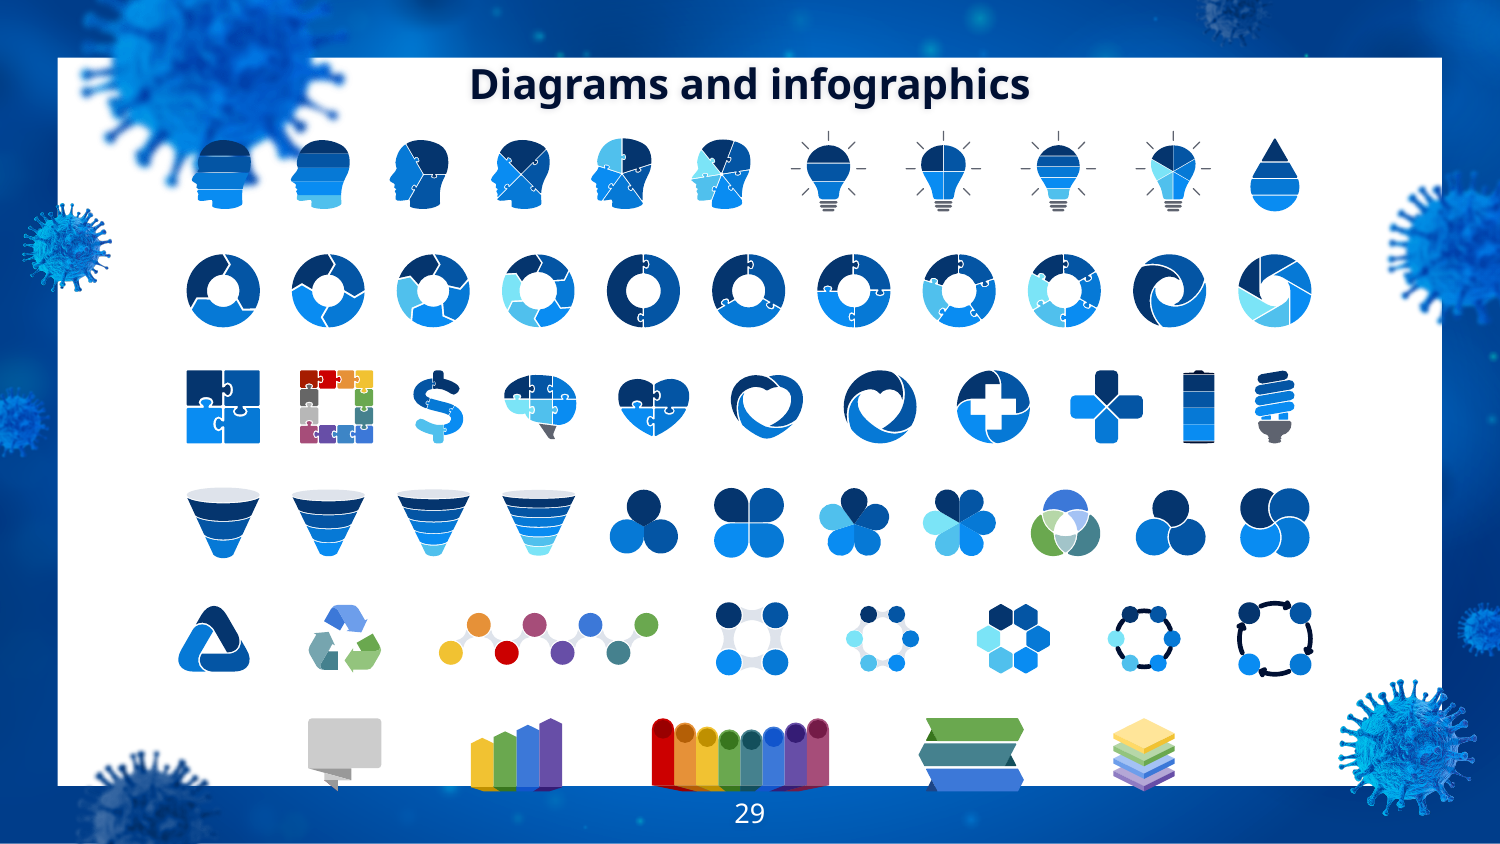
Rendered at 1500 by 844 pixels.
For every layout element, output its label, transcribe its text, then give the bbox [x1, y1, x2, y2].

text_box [1183, 370, 1215, 444]
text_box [905, 130, 982, 212]
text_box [1238, 253, 1312, 328]
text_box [690, 137, 752, 212]
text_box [790, 130, 867, 212]
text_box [922, 487, 997, 559]
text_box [396, 254, 470, 328]
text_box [1027, 254, 1102, 328]
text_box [1070, 370, 1144, 444]
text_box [1132, 489, 1207, 556]
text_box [186, 254, 261, 328]
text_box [503, 374, 577, 440]
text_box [1020, 130, 1097, 212]
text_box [1113, 717, 1175, 792]
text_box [1027, 489, 1102, 557]
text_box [651, 717, 830, 792]
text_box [715, 601, 789, 676]
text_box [177, 605, 251, 672]
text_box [1250, 137, 1300, 212]
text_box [1254, 369, 1296, 444]
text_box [308, 604, 382, 673]
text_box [501, 253, 576, 328]
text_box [307, 718, 382, 792]
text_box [191, 137, 252, 212]
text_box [817, 253, 891, 328]
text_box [1132, 254, 1207, 328]
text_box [918, 717, 1025, 792]
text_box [711, 253, 786, 328]
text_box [470, 717, 563, 792]
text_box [956, 370, 1031, 444]
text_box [1107, 605, 1181, 672]
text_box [438, 612, 659, 665]
picture [0, 0, 1500, 844]
title Diagrams and infographics [140, 53, 1360, 119]
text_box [290, 137, 351, 212]
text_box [413, 370, 464, 444]
slide_number 29 [705, 799, 795, 844]
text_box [490, 137, 552, 212]
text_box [291, 254, 365, 328]
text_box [712, 485, 786, 560]
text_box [616, 377, 691, 437]
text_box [396, 489, 471, 557]
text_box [976, 603, 1051, 674]
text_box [299, 370, 374, 444]
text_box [730, 374, 804, 439]
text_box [501, 489, 576, 556]
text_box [590, 137, 653, 212]
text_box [186, 487, 260, 559]
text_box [817, 487, 891, 558]
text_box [606, 489, 681, 557]
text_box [606, 254, 681, 328]
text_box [1135, 130, 1212, 212]
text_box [186, 370, 260, 444]
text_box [922, 254, 996, 328]
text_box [389, 137, 452, 212]
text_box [1238, 487, 1312, 558]
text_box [845, 605, 920, 672]
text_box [843, 370, 917, 444]
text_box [291, 489, 366, 557]
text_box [1238, 601, 1312, 676]
